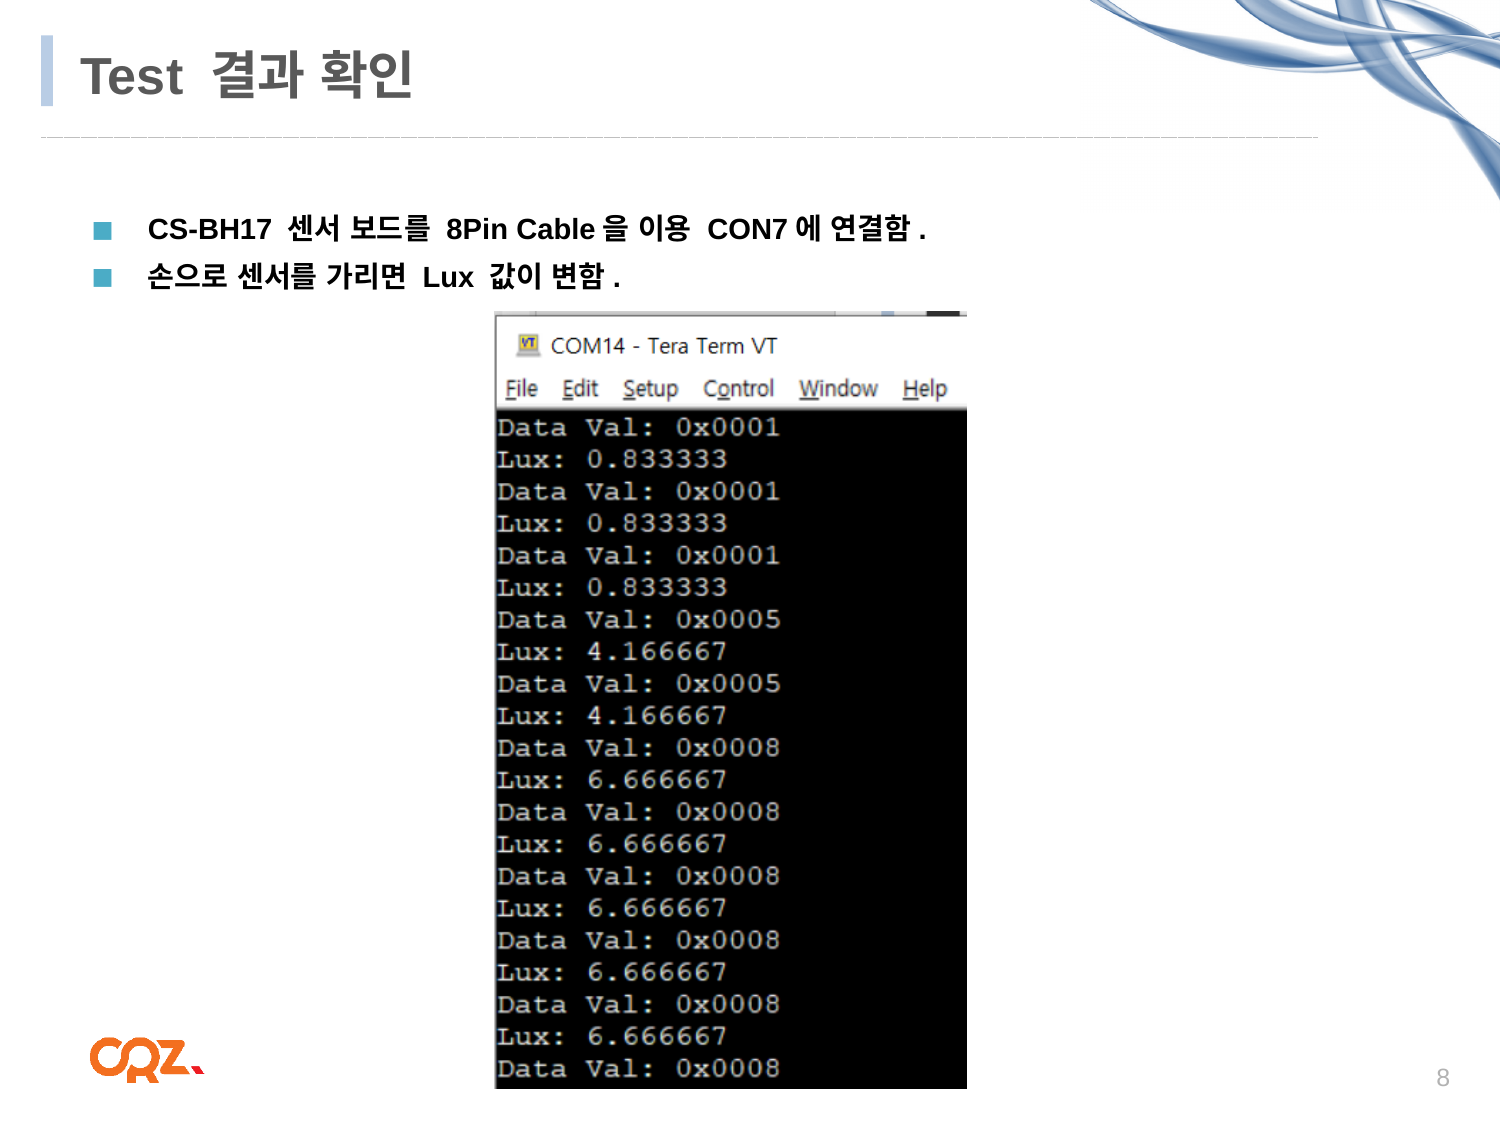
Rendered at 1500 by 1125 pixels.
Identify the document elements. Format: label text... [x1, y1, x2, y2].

picture [86, 1011, 207, 1107]
title Test 결과 확인 [64, 39, 1397, 108]
slide_number 8 [1115, 1046, 1466, 1107]
picture [494, 311, 967, 1089]
list CS-BH17 센서 보드를 8Pin Cable을 이용 CON7에 연결함. 손으로 센서를 가리면 Lux 값이 변함. [76, 203, 1427, 946]
